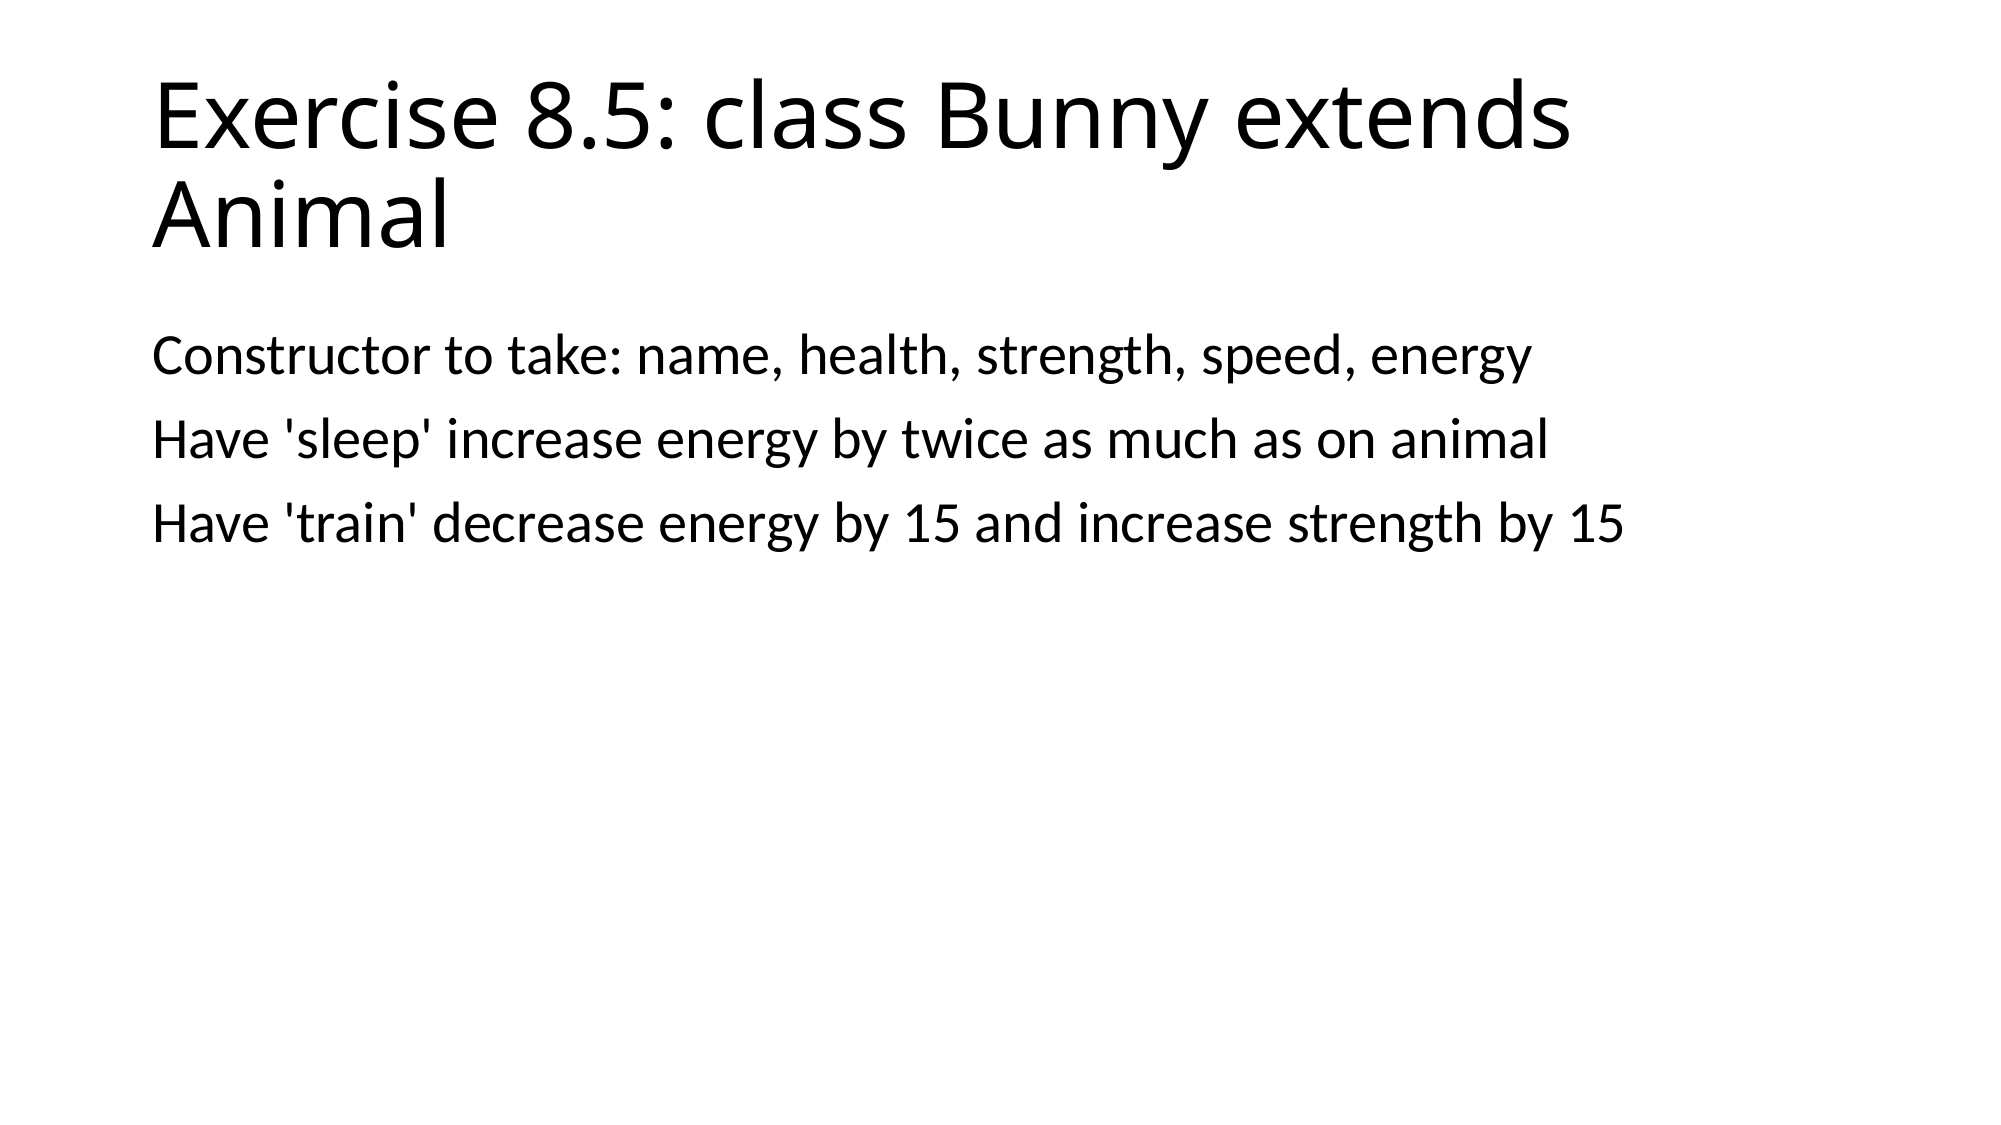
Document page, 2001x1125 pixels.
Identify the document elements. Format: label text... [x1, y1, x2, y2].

title Exercise 8.5: class Bunny extends Animal [137, 59, 1863, 278]
list Constructor to take: name, health, strength, speed, energy Have 'sleep' increase energy by twice as much as on animal Have 'train' decrease energy by 15 and increase strength by 15 [137, 316, 1863, 1031]
